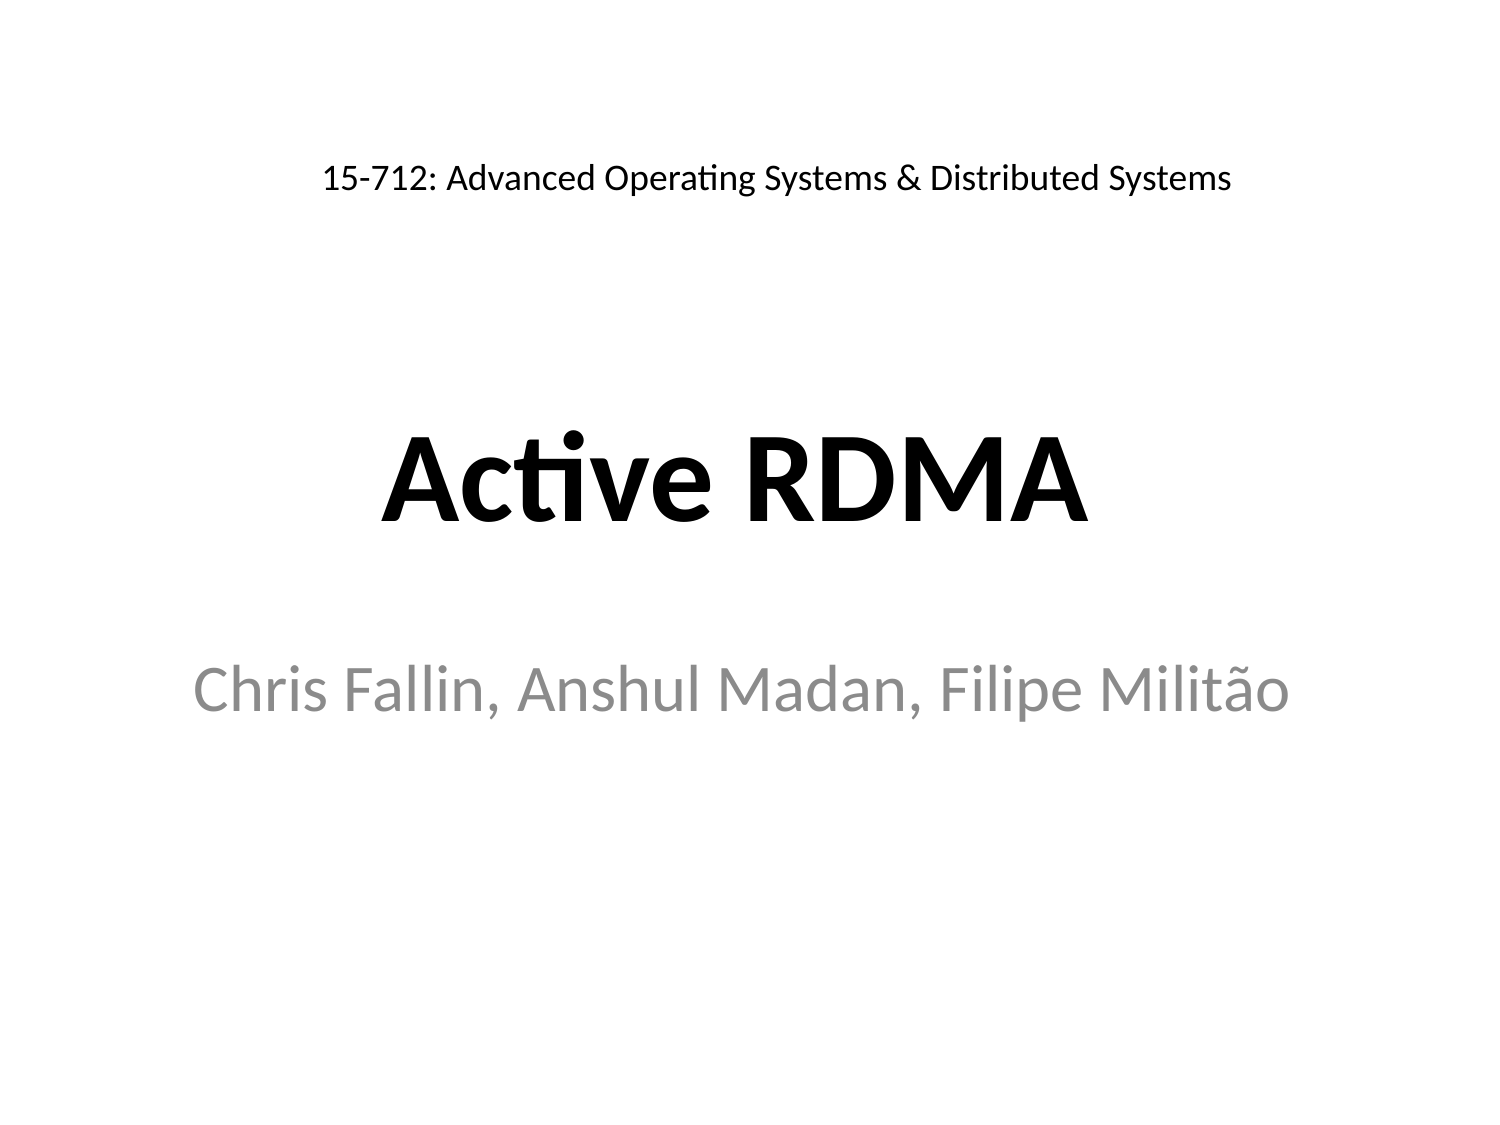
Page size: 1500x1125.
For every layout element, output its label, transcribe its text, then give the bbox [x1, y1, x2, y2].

subtitle Chris Fallin, Anshul Madan, Filipe Militão [112, 637, 1388, 773]
text_box 15-712: Advanced Operating Systems & Distributed Systems [306, 145, 1248, 206]
title Active RDMA [112, 349, 1388, 591]
